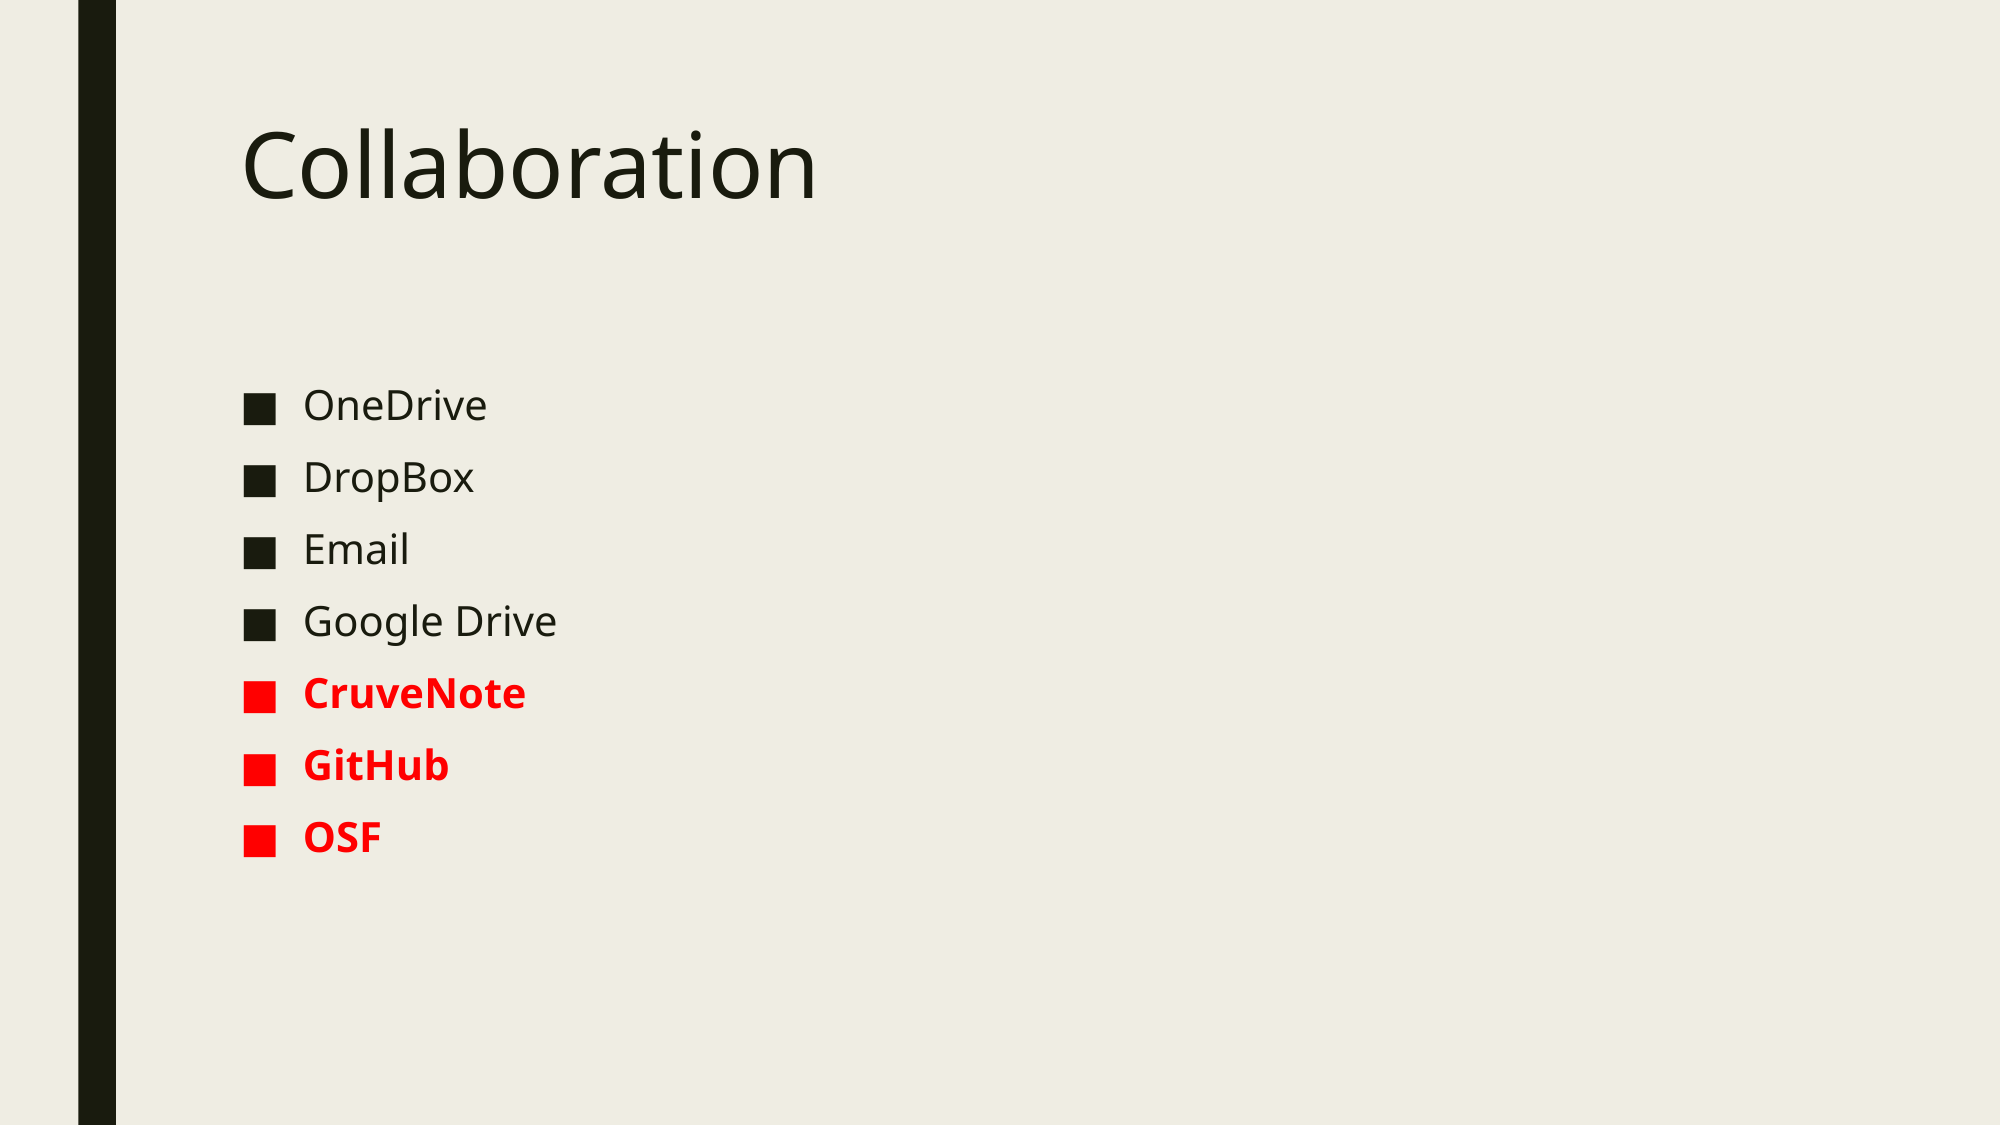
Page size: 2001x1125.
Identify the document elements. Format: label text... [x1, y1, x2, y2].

list OneDrive DropBox Email Google Drive CruveNote GitHub OSF [225, 375, 1800, 963]
title Collaboration [225, 112, 1800, 357]
